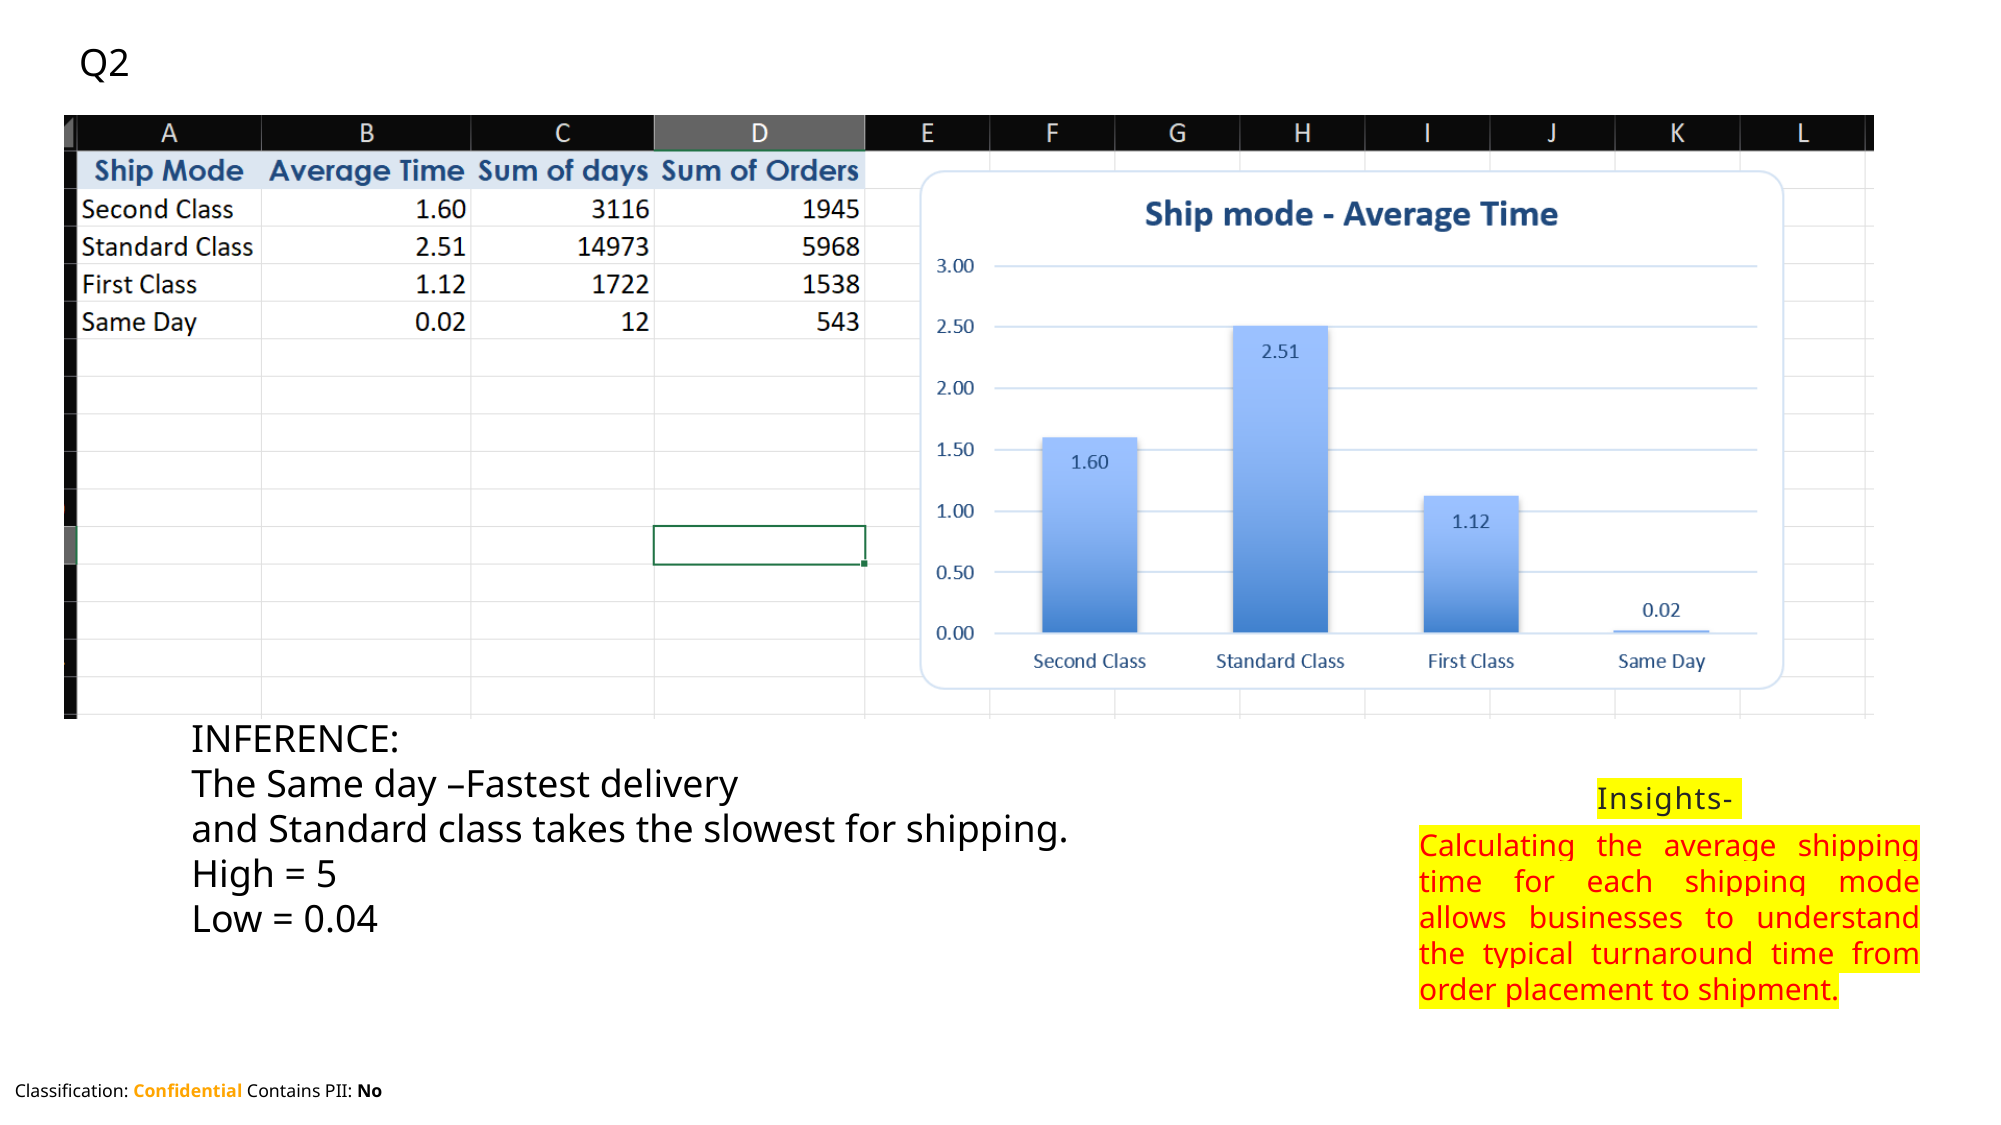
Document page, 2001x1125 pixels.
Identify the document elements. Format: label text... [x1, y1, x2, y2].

text_box INFERENCE: The Same day –Fastest delivery and Standard class takes the slowest for shipping. High = 5 Low = 0.04 [176, 720, 1177, 948]
title Q2 [1404, 255, 1936, 771]
text_box Q2 [64, 31, 273, 92]
list Insights- Calculating the average shipping time for each shipping mode allows businesses to understand the typical turnaround time from order placement to shipment. [1404, 772, 1936, 1018]
picture [63, 115, 1875, 720]
